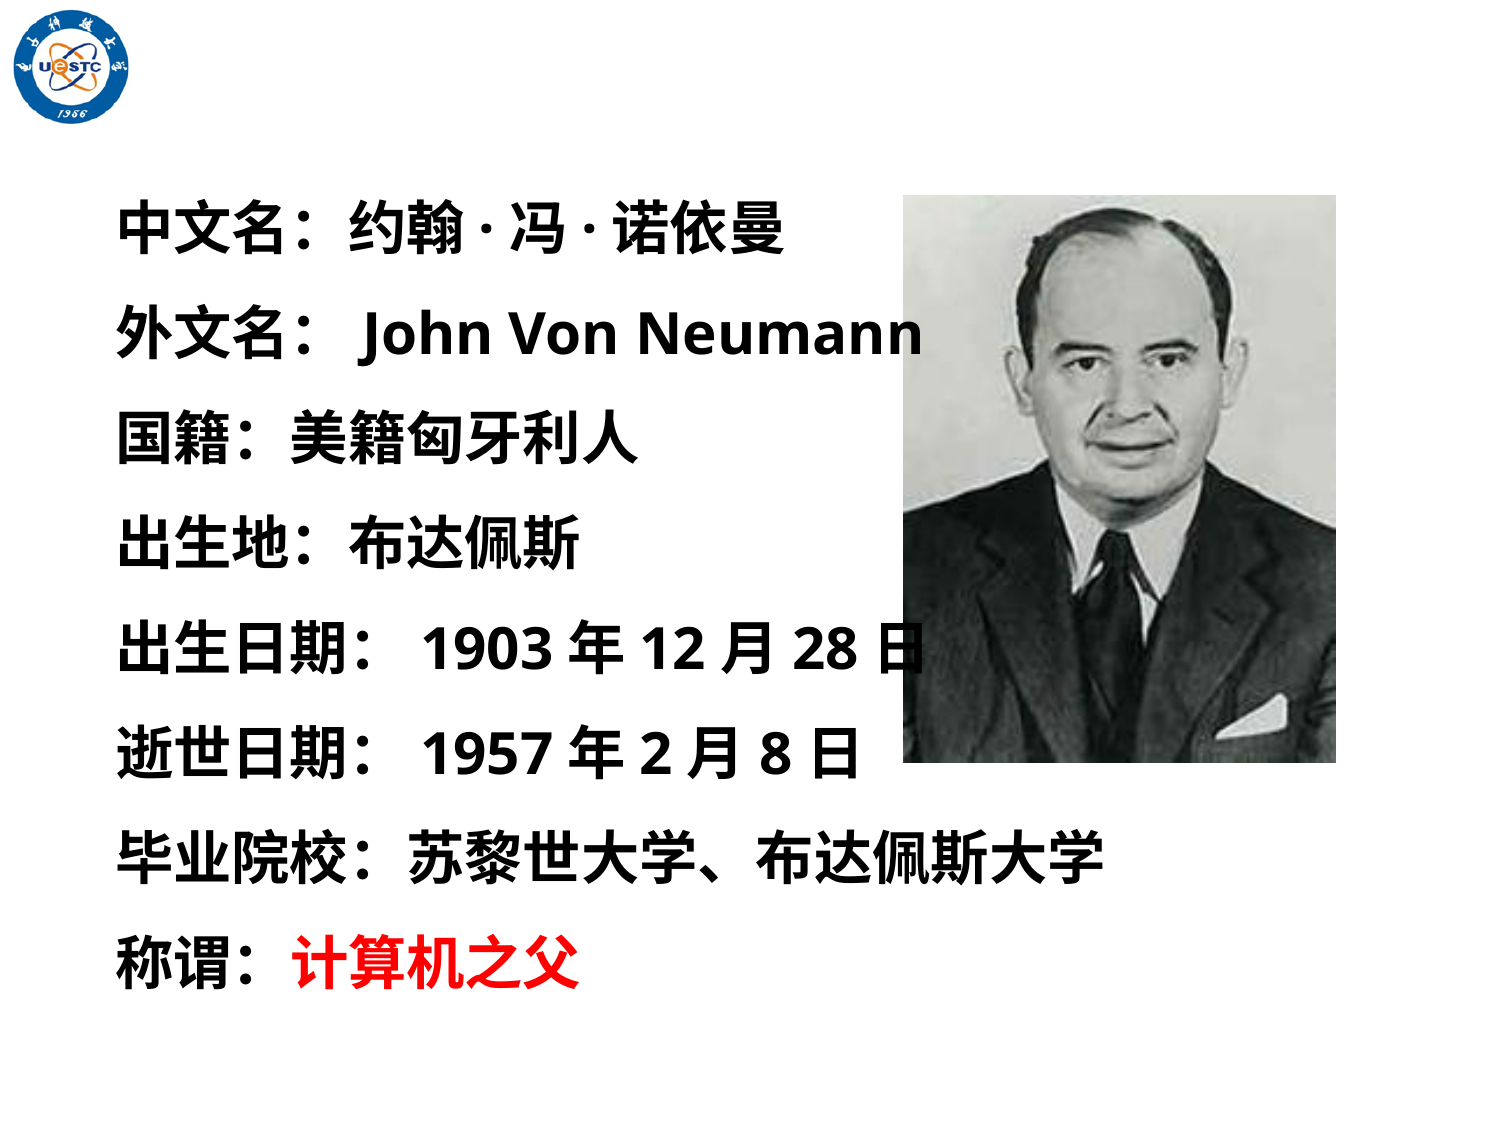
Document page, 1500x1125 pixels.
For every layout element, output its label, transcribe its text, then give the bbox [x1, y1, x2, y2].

picture [903, 195, 1337, 763]
text_box 中文名：约翰·冯·诺依曼 外文名：John Von Neumann 国籍：美籍匈牙利人 出生地：布达佩斯 出生日期：1903年12月28日 逝世日期：1957年2月8日 毕业院校：苏黎世大学、布达佩斯大学 称谓：计算机之父 [100, 148, 1424, 1004]
picture [6, 8, 136, 126]
